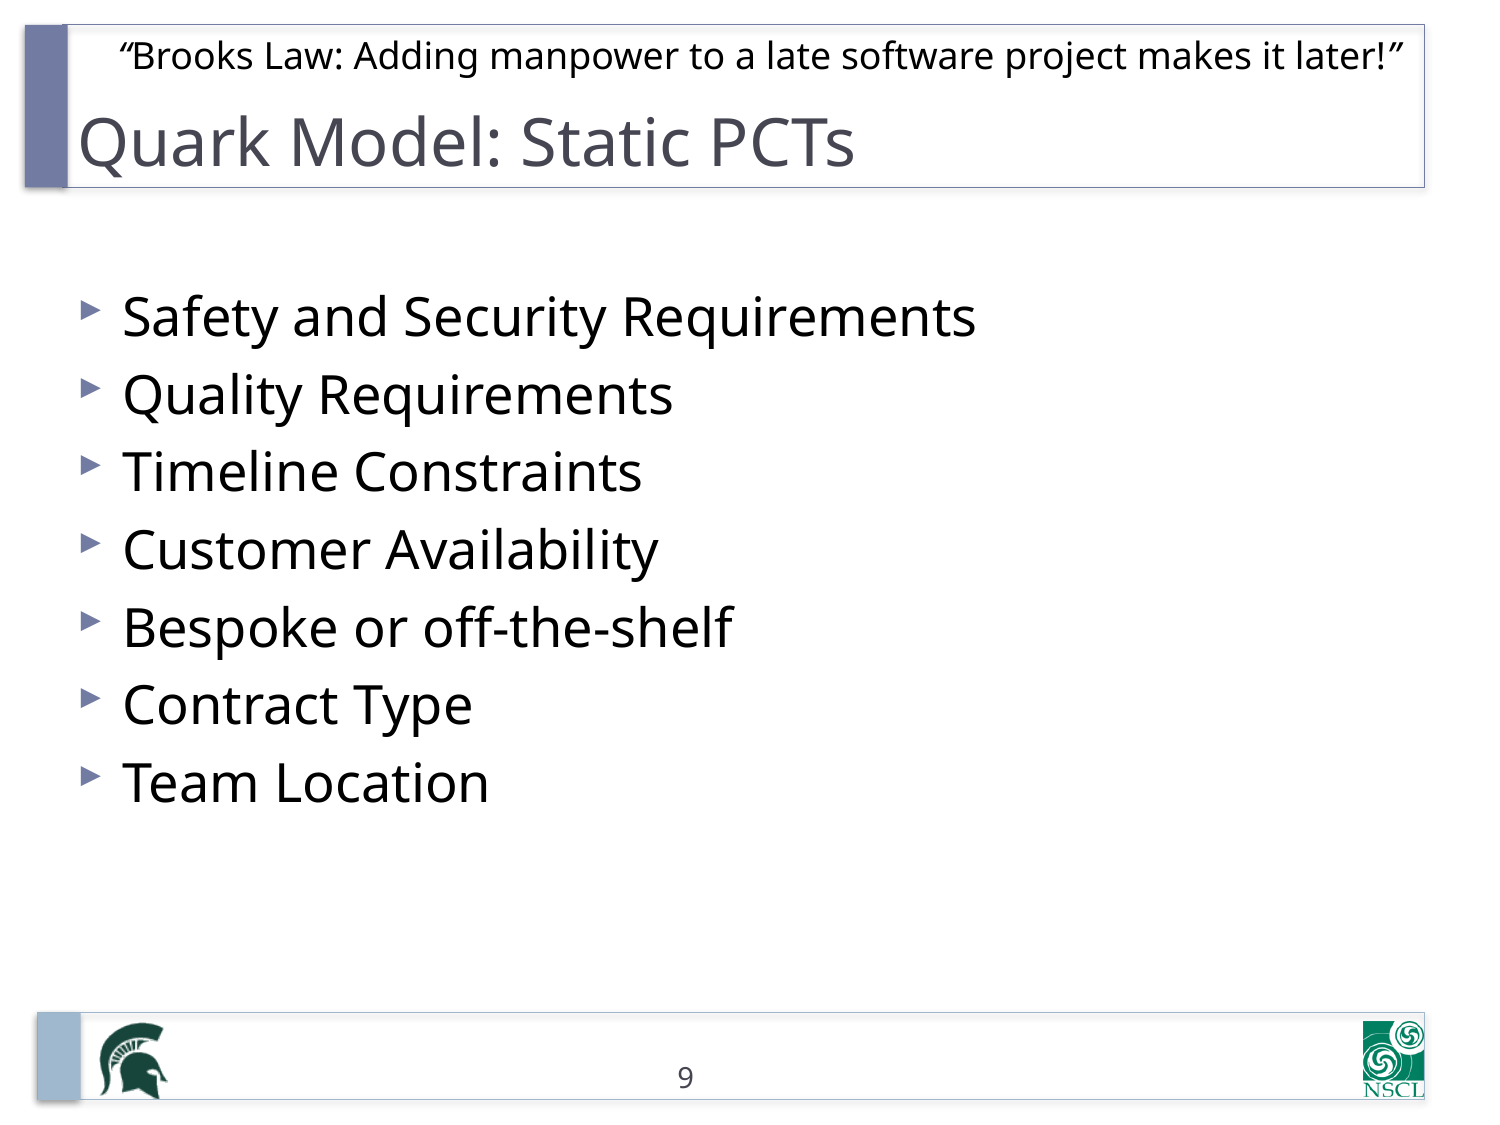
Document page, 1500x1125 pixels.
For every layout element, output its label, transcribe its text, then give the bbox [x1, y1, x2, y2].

list Safety and Security Requirements Quality Requirements Timeline Constraints Customer Availability Bespoke or off-the-shelf Contract Type Team Location [62, 275, 1350, 1005]
text_box “Brooks Law: Adding manpower to a late software project makes it later!” [62, 24, 1425, 85]
title Quark Model: Static PCTs [62, 85, 1425, 188]
slide_number 9 [662, 1052, 875, 1113]
picture [99, 1022, 168, 1099]
picture [1362, 1021, 1424, 1097]
